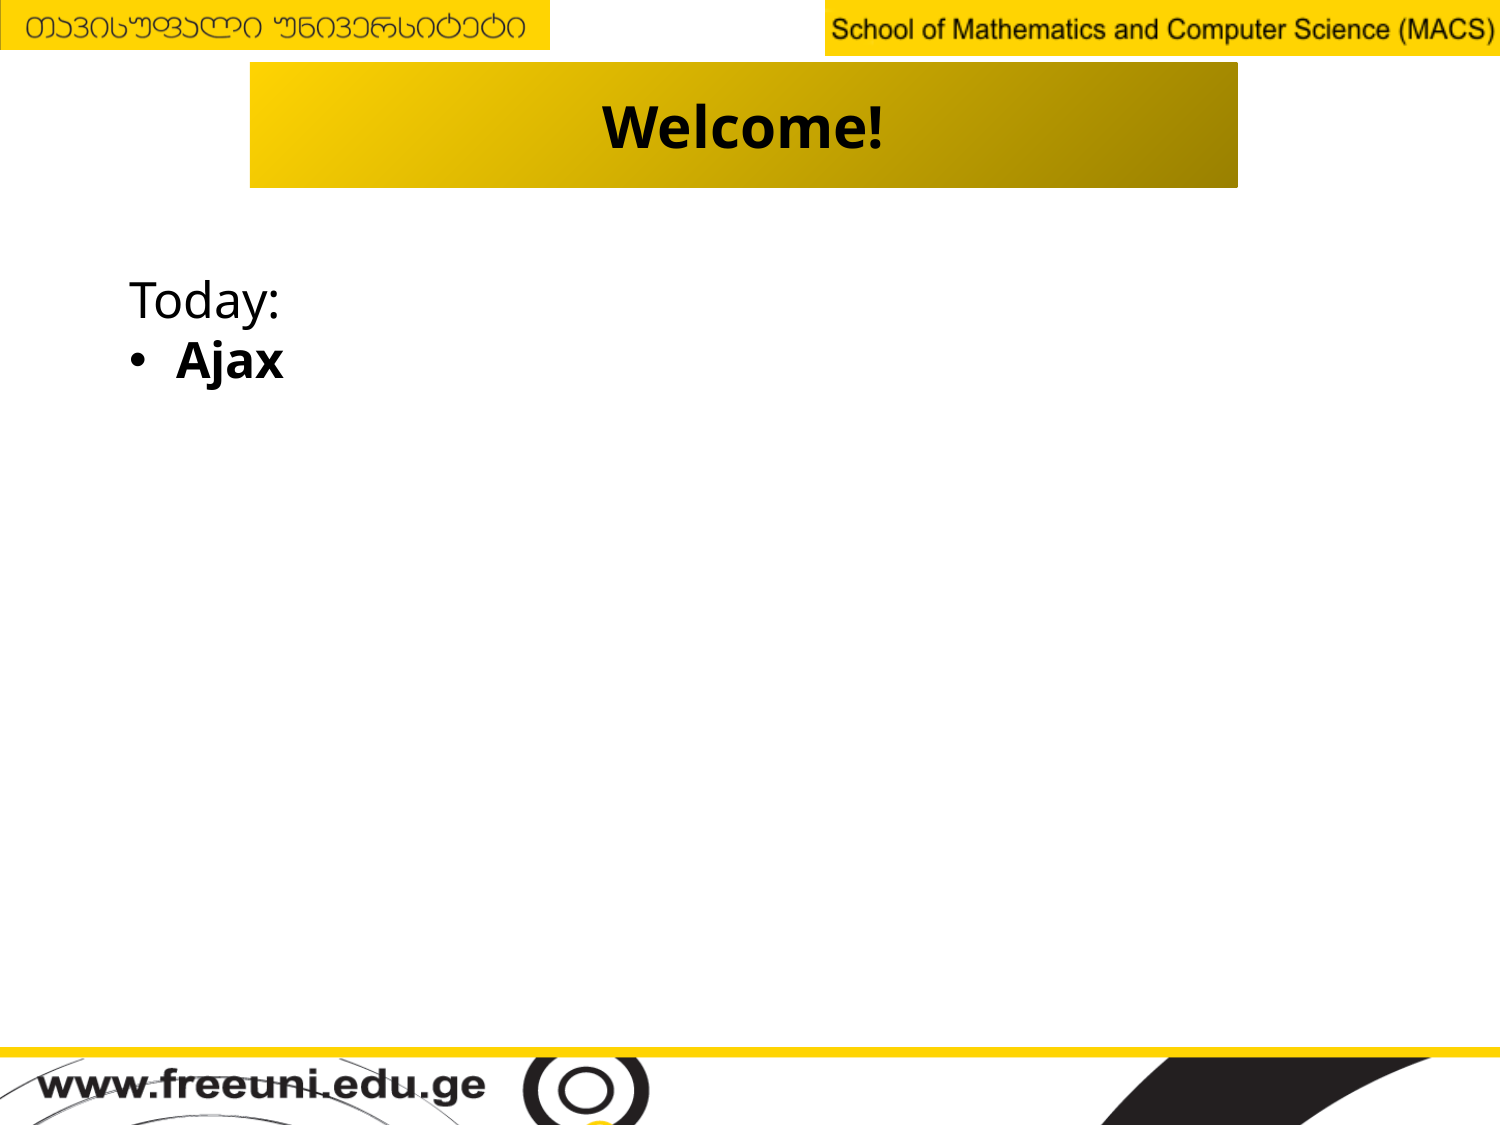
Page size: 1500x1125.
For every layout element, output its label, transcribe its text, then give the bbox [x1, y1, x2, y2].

picture [0, 0, 551, 50]
picture [0, 1047, 1500, 1125]
picture [824, 0, 1500, 56]
text_box Today: Ajax [114, 261, 1336, 517]
text_box Welcome! [249, 62, 1238, 188]
